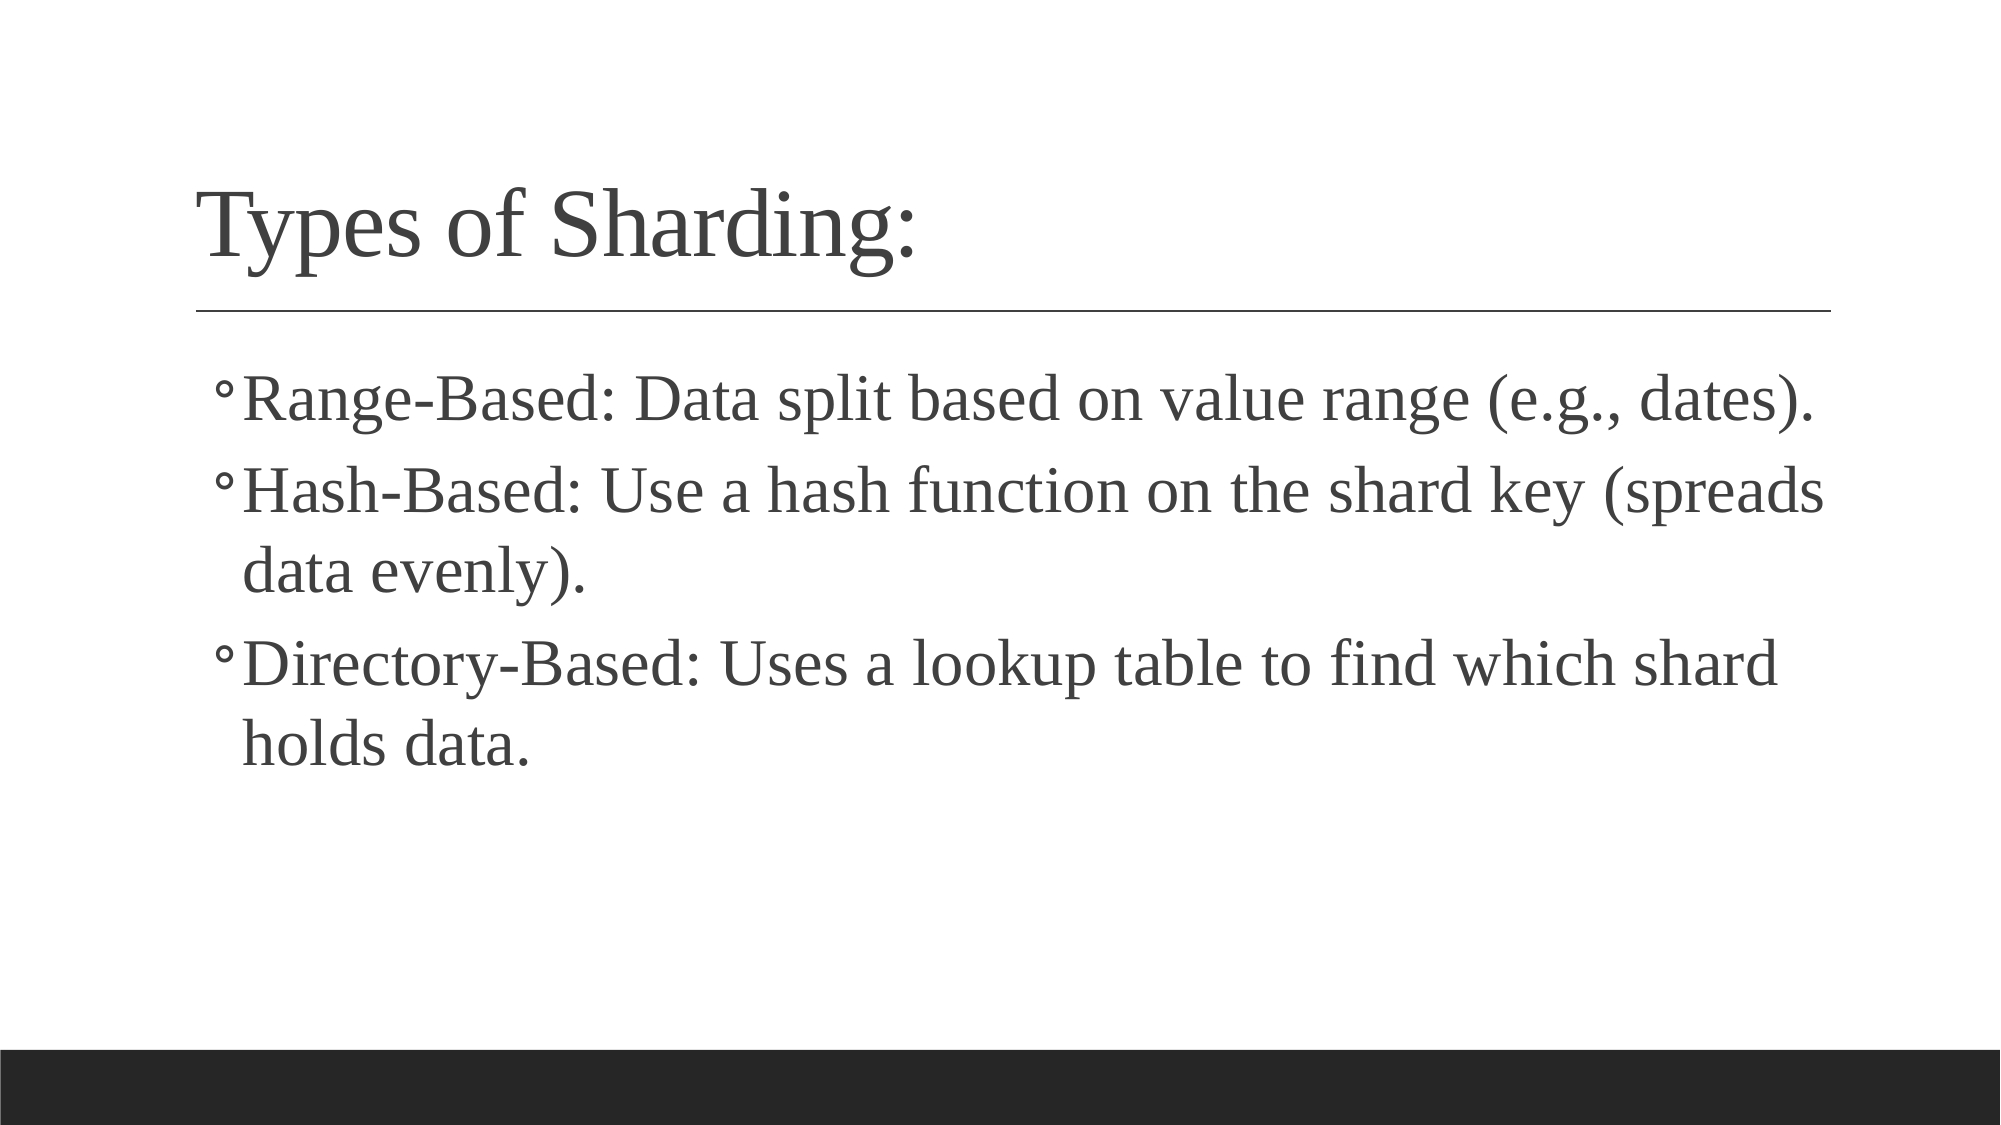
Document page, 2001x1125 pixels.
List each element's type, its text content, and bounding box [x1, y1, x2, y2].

list Range-Based: Data split based on value range (e.g., dates). Hash-Based: Use a hash function on the shard key (spreads data evenly). Directory-Based: Uses a lookup table to find which shard holds data. [180, 345, 1830, 963]
title Types of Sharding: [180, 47, 1830, 285]
